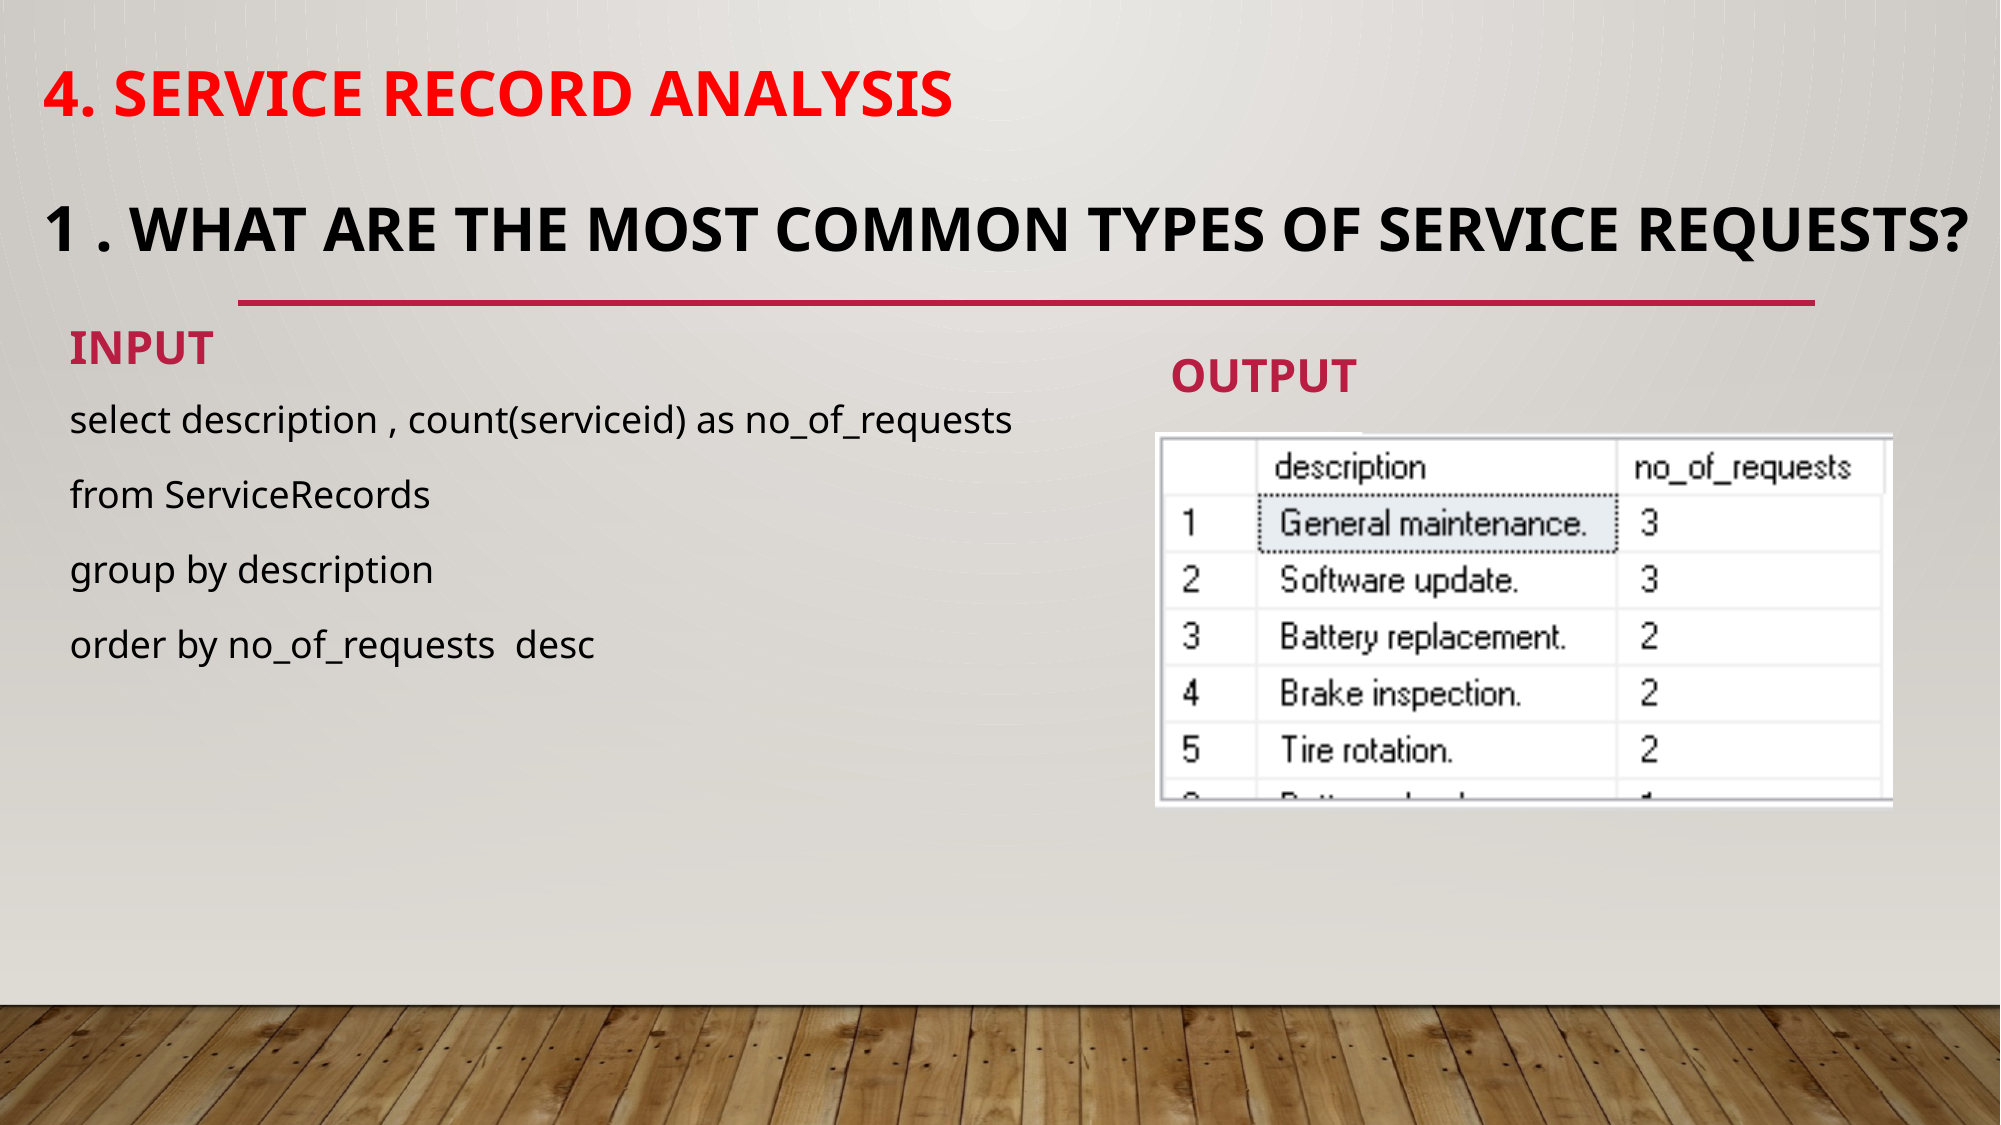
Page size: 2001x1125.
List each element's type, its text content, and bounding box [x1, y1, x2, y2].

list Input [54, 249, 817, 379]
picture [0, 1005, 2000, 1125]
title 4. Service Record Analysis 1 . What are the most common types of service requests? [28, 54, 2000, 278]
list OUTPUT [1155, 277, 1462, 409]
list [1154, 432, 1894, 811]
list select description , count(serviceid) as no_of_requests from ServiceRecords group by description order by no_of_requests desc [54, 379, 1134, 959]
